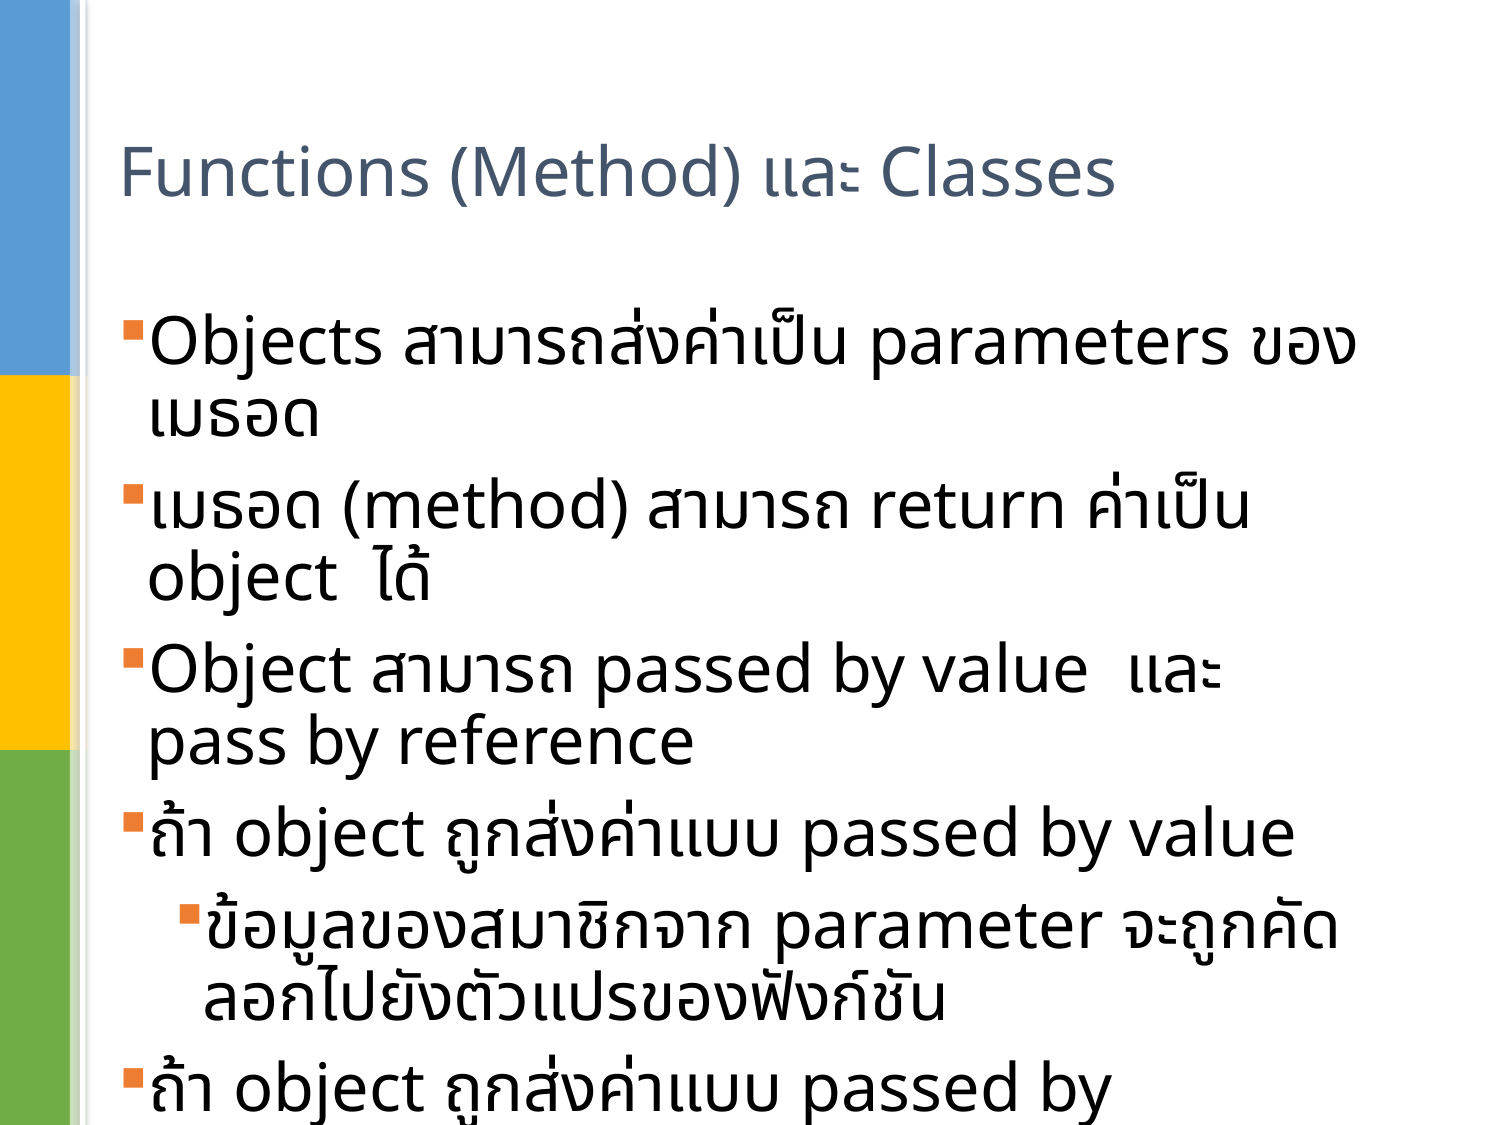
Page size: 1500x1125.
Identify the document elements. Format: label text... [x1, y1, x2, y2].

list Objects สามารถส่งค่าเป็น parameters ของเมธอด เมธอด (method) สามารถ return ค่าเป็น object ได้ Object สามารถ passed by value และ pass by reference ถ้า object ถูกส่งค่าแบบ passed by value ข้อมูลของสมาชิกจาก parameter จะถูกคัดลอกไปยังตัวแปรของฟังก์ชัน ถ้า object ถูกส่งค่าแบบ passed by reference formal parameter จะรับเพียงตำแหน่งของ address ของ actual parameter [103, 299, 1397, 1014]
title Functions (Method) และ Classes [103, 59, 1397, 278]
